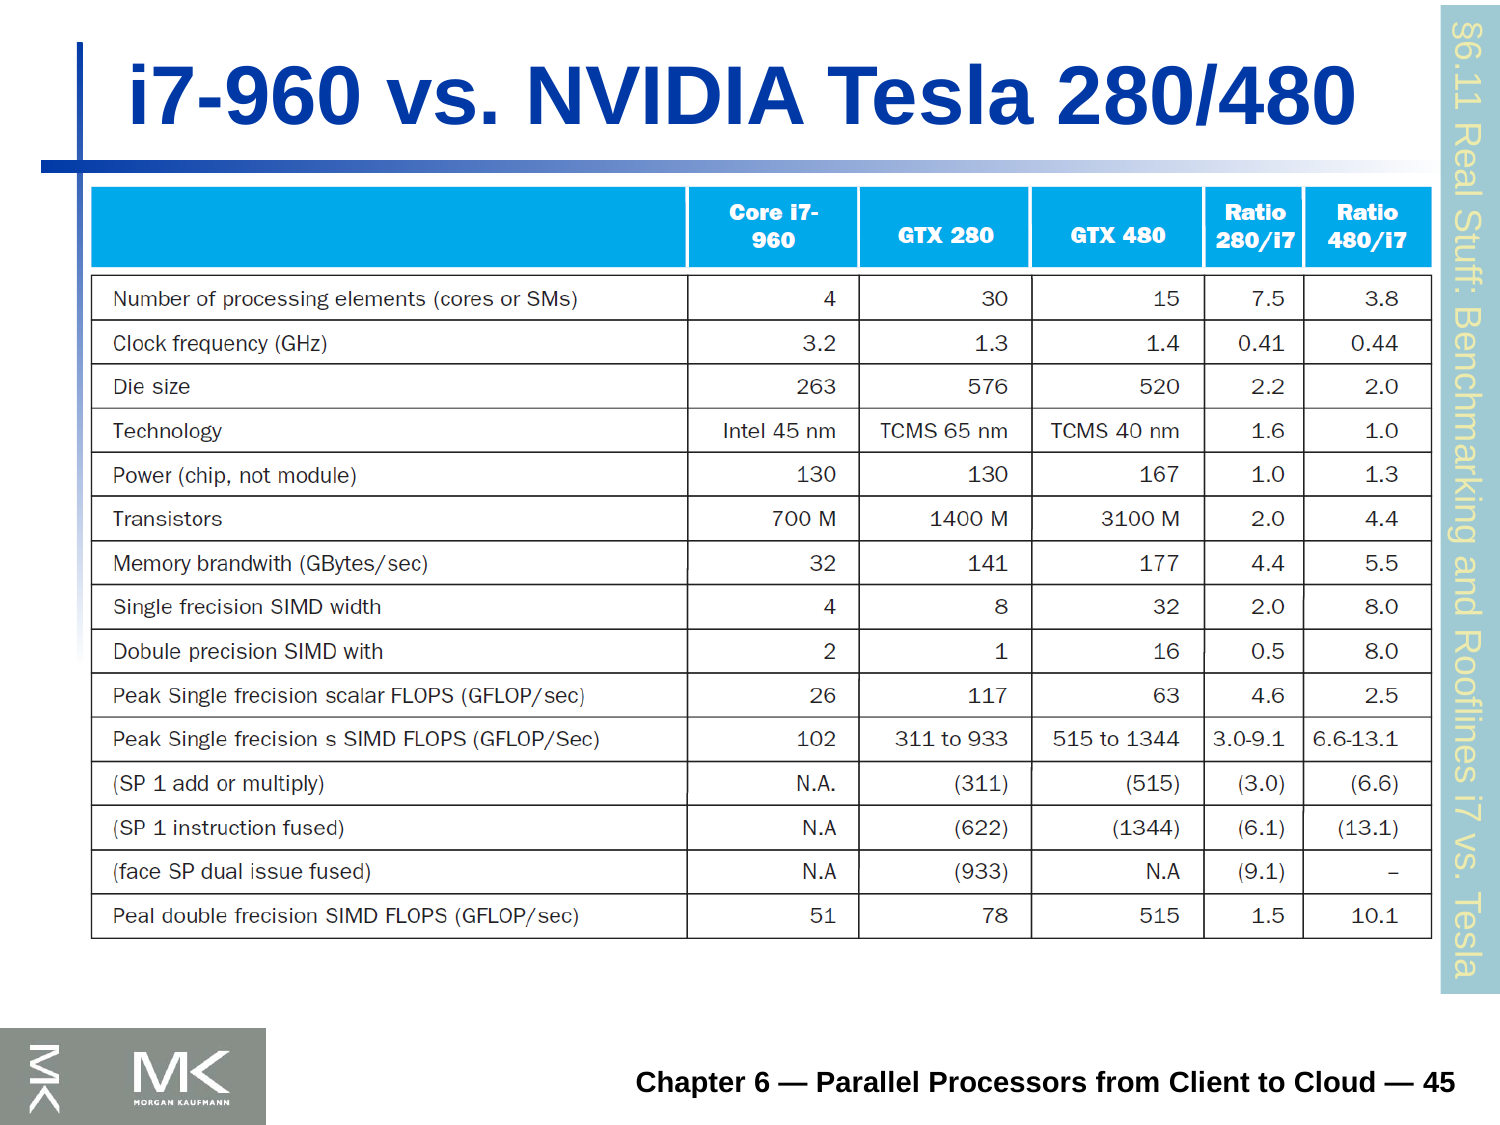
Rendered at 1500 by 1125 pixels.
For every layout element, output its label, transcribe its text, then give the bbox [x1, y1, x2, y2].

footer Chapter 6 — Parallel Processors from Client to Cloud — 45 [277, 1046, 1471, 1106]
picture [88, 184, 1434, 941]
title i7-960 vs. NVIDIA Tesla 280/480 [112, 32, 1440, 149]
picture [0, 1028, 266, 1125]
text_box §6.11 Real Stuff: Benchmarking and Rooflines i7 vs. Tesla [1440, 5, 1500, 994]
